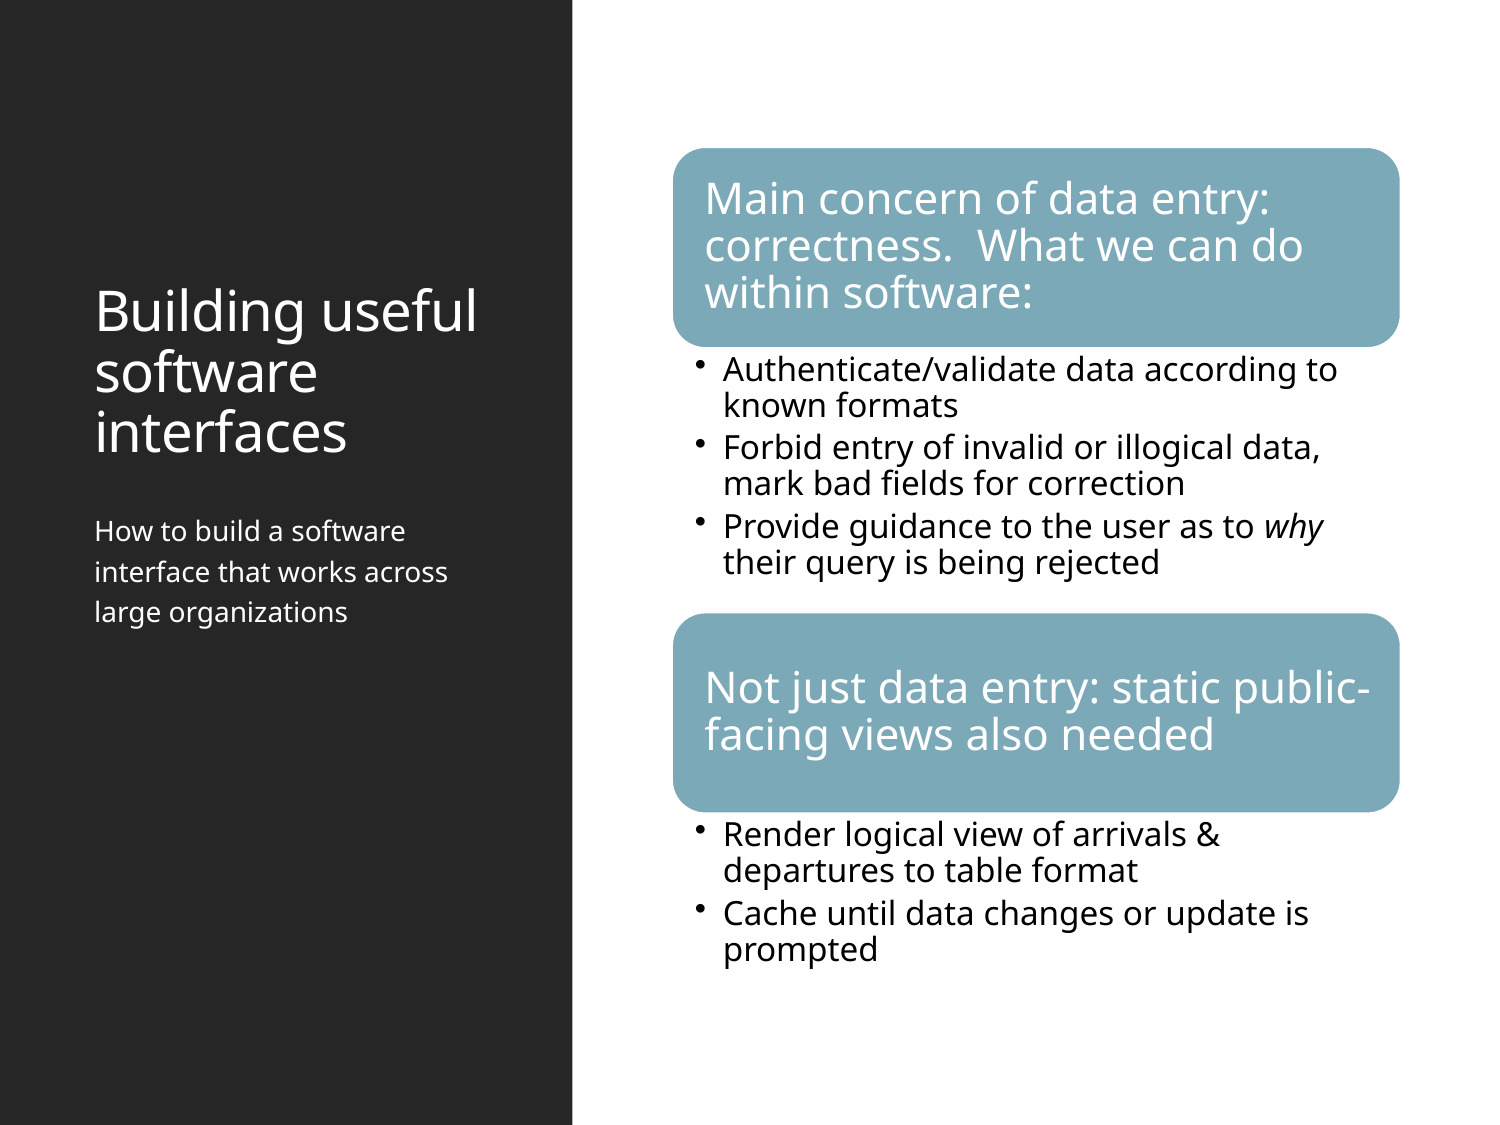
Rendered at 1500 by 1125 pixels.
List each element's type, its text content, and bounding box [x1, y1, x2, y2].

list How to build a software interface that works across large organizations [79, 499, 512, 1002]
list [671, 132, 1402, 1003]
title Building useful software interfaces [79, 128, 512, 473]
